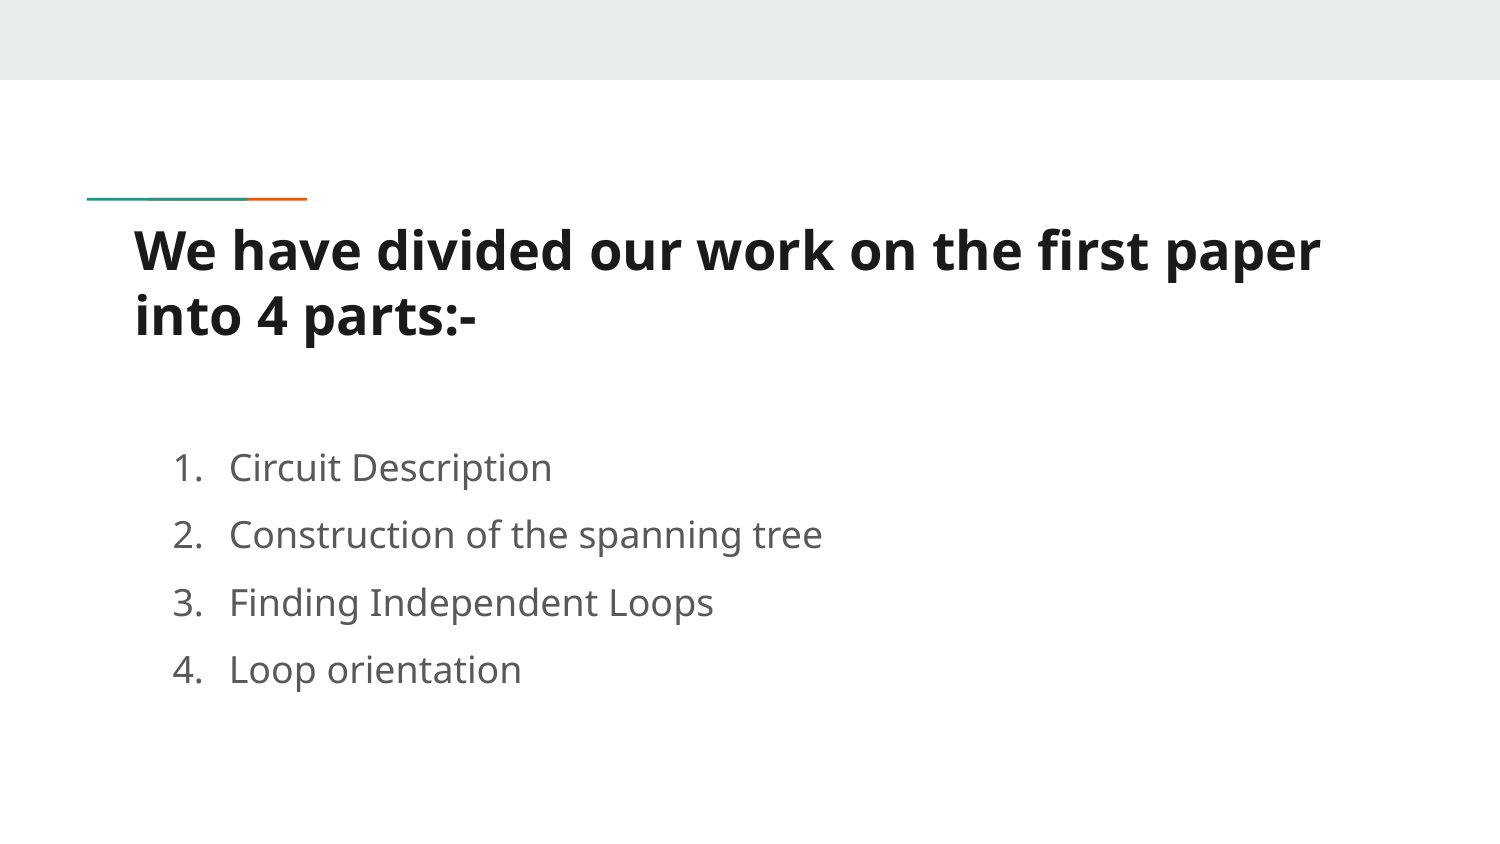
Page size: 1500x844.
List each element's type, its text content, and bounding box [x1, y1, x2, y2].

title We have divided our work on the first paper into 4 parts:- [119, 200, 1381, 289]
list Circuit Description Construction of the spanning tree Finding Independent Loops Loop orientation [138, 406, 1224, 750]
